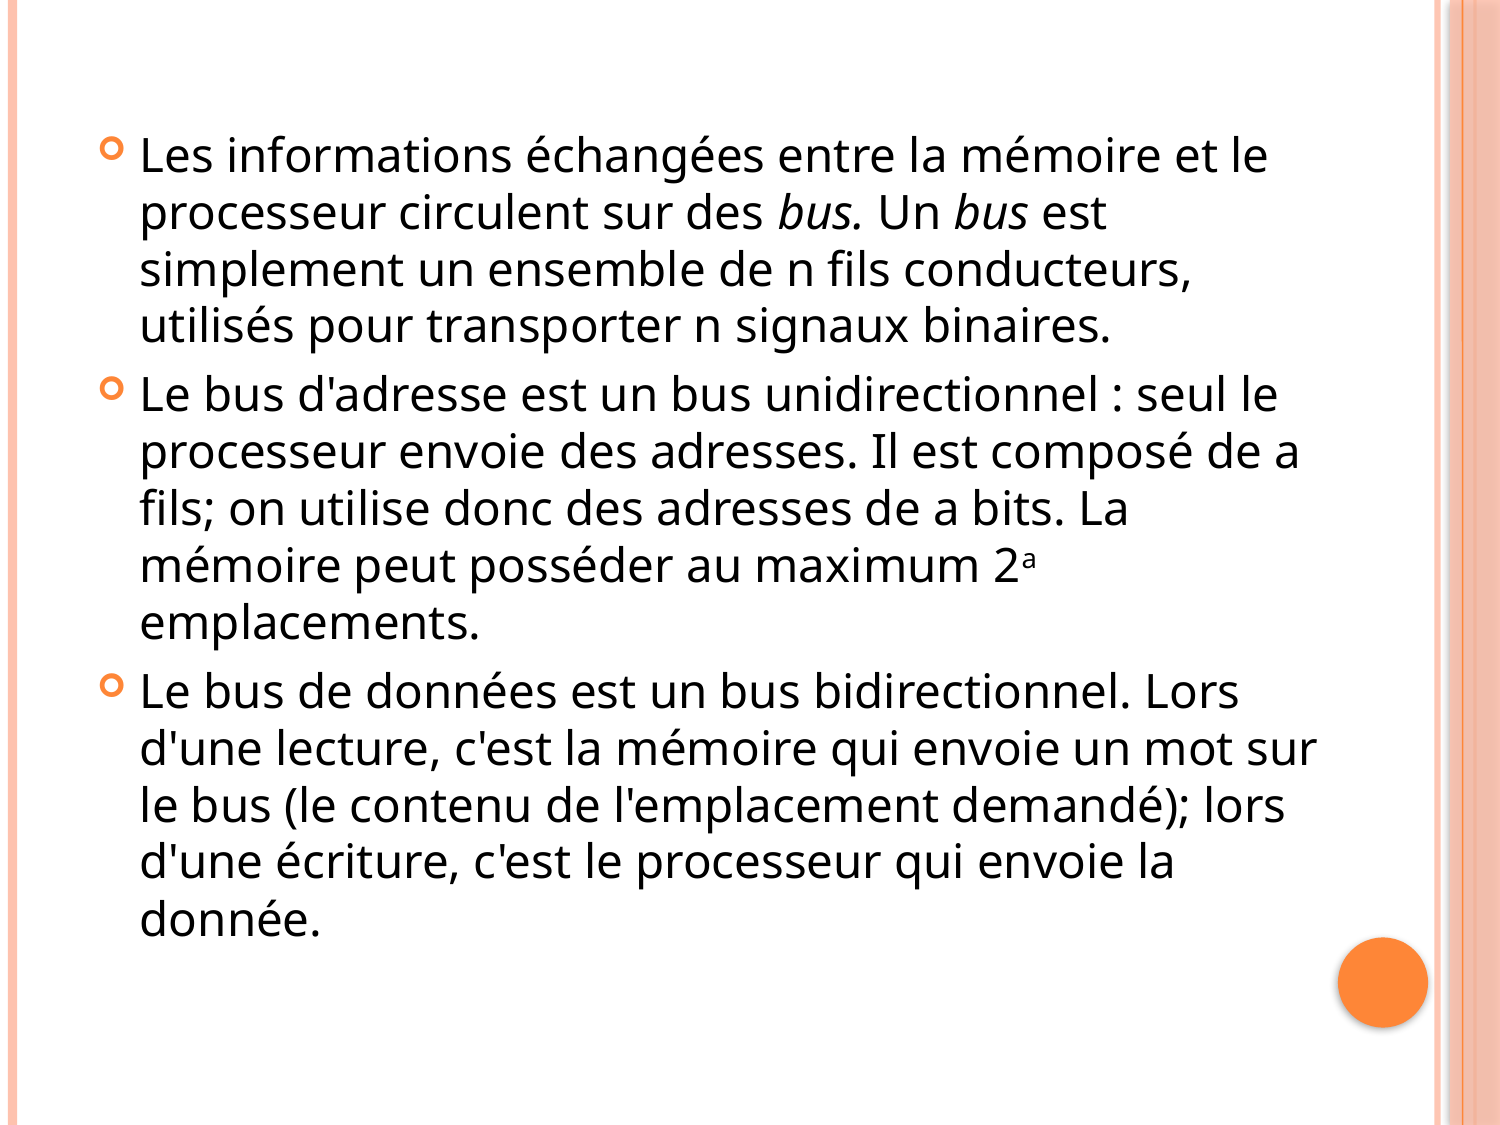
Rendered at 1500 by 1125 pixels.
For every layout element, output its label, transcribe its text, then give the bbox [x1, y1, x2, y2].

list Les informations échangées entre la mémoire et le processeur circulent sur des bus. Un bus est simplement un ensemble de n fils conducteurs, utilisés pour transporter n signaux binaires. Le bus d'adresse est un bus unidirectionnel : seul le processeur envoie des adresses. Il est composé de a fils; on utilise donc des adresses de a bits. La mémoire peut posséder au maximum 2a emplacements. Le bus de données est un bus bidirectionnel. Lors d'une lecture, c'est la mémoire qui envoie un mot sur le bus (le contenu de l'emplacement demandé); lors d'une écriture, c'est le processeur qui envoie la donnée. [81, 116, 1360, 962]
